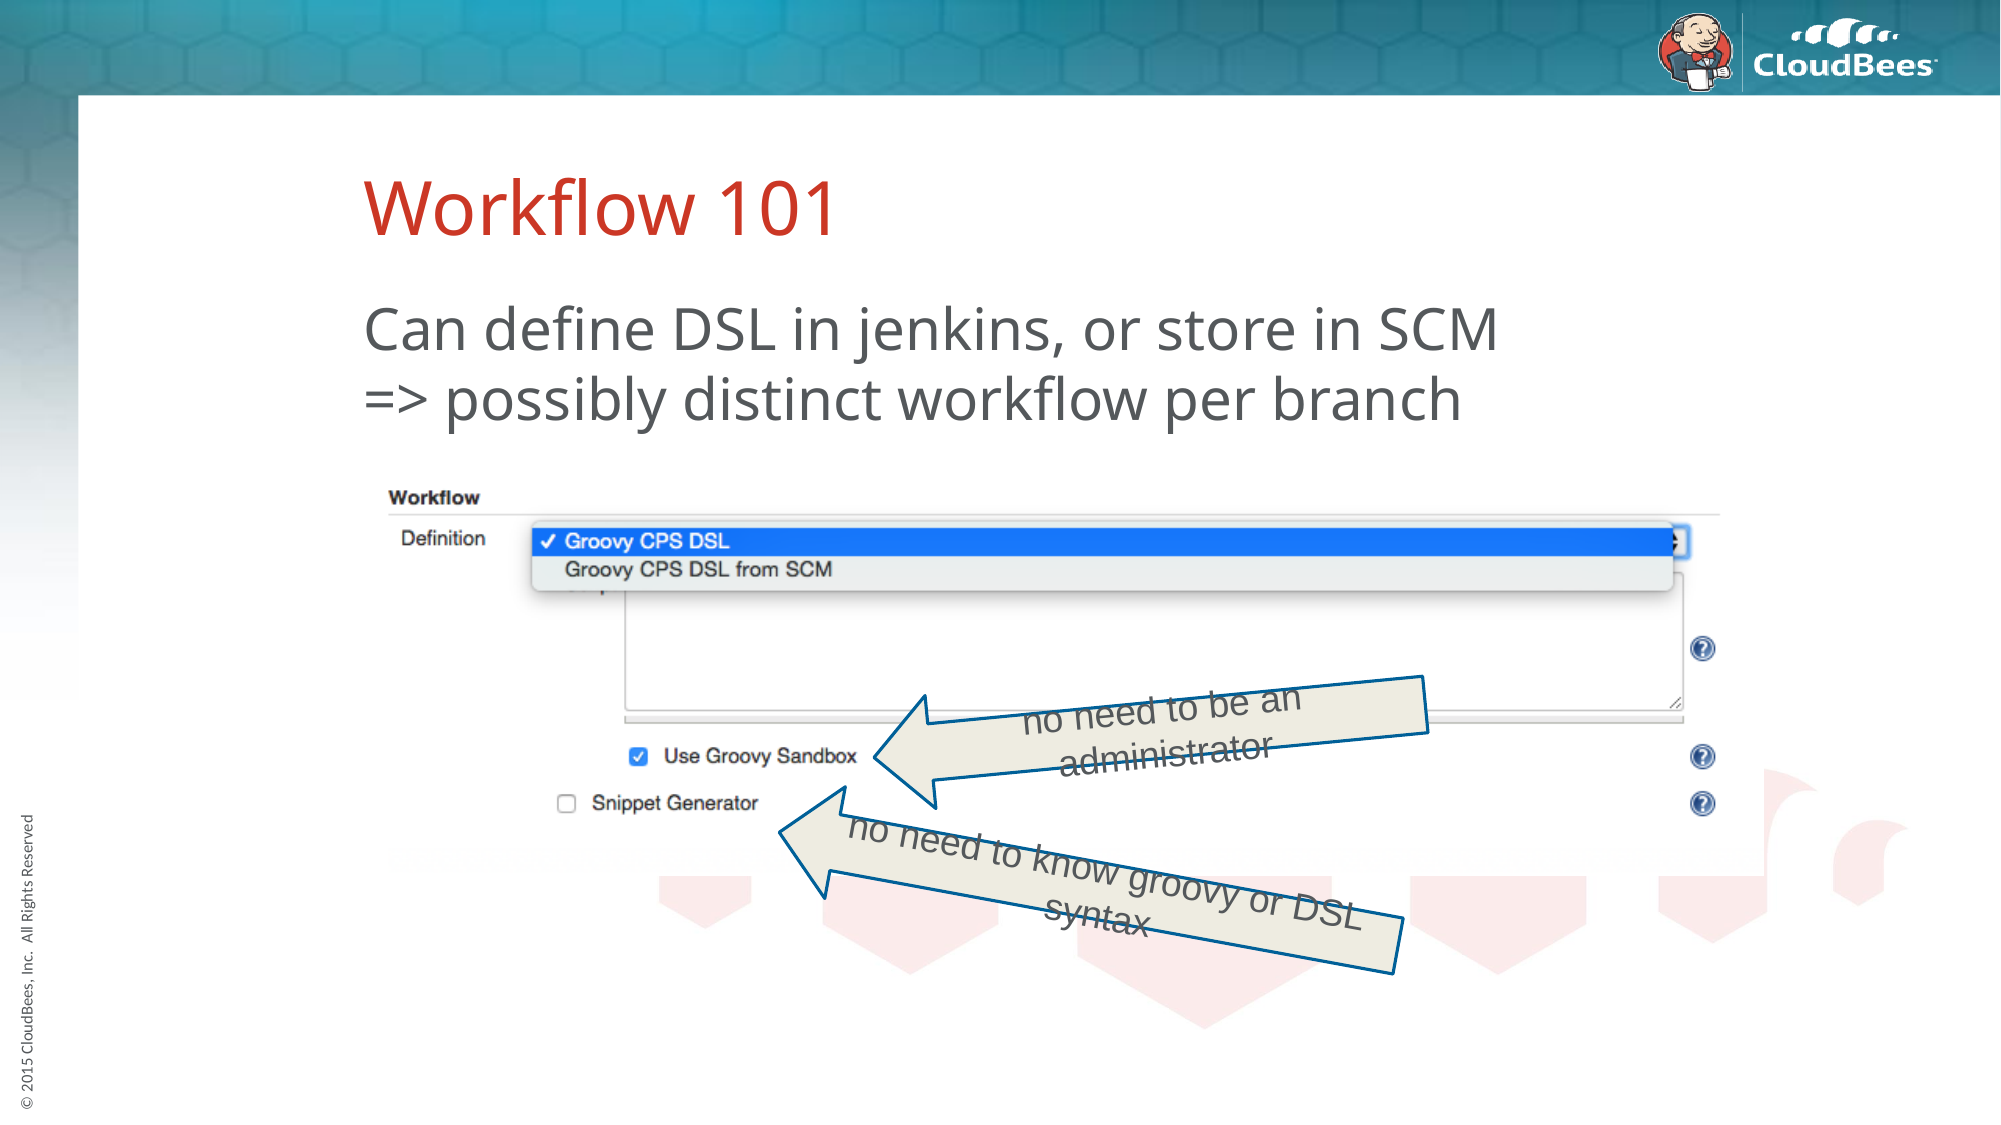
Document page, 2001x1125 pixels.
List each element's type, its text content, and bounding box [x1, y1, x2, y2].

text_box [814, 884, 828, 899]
picture [373, 474, 1939, 1052]
list Can define DSL in jenkins, or store in SCM => possibly distinct workflow per branch [348, 277, 1698, 933]
picture [0, 0, 2001, 1125]
text_box no need to know groovy or DSL syntax [903, 884, 1404, 974]
title Workflow 101 [348, 136, 1698, 274]
